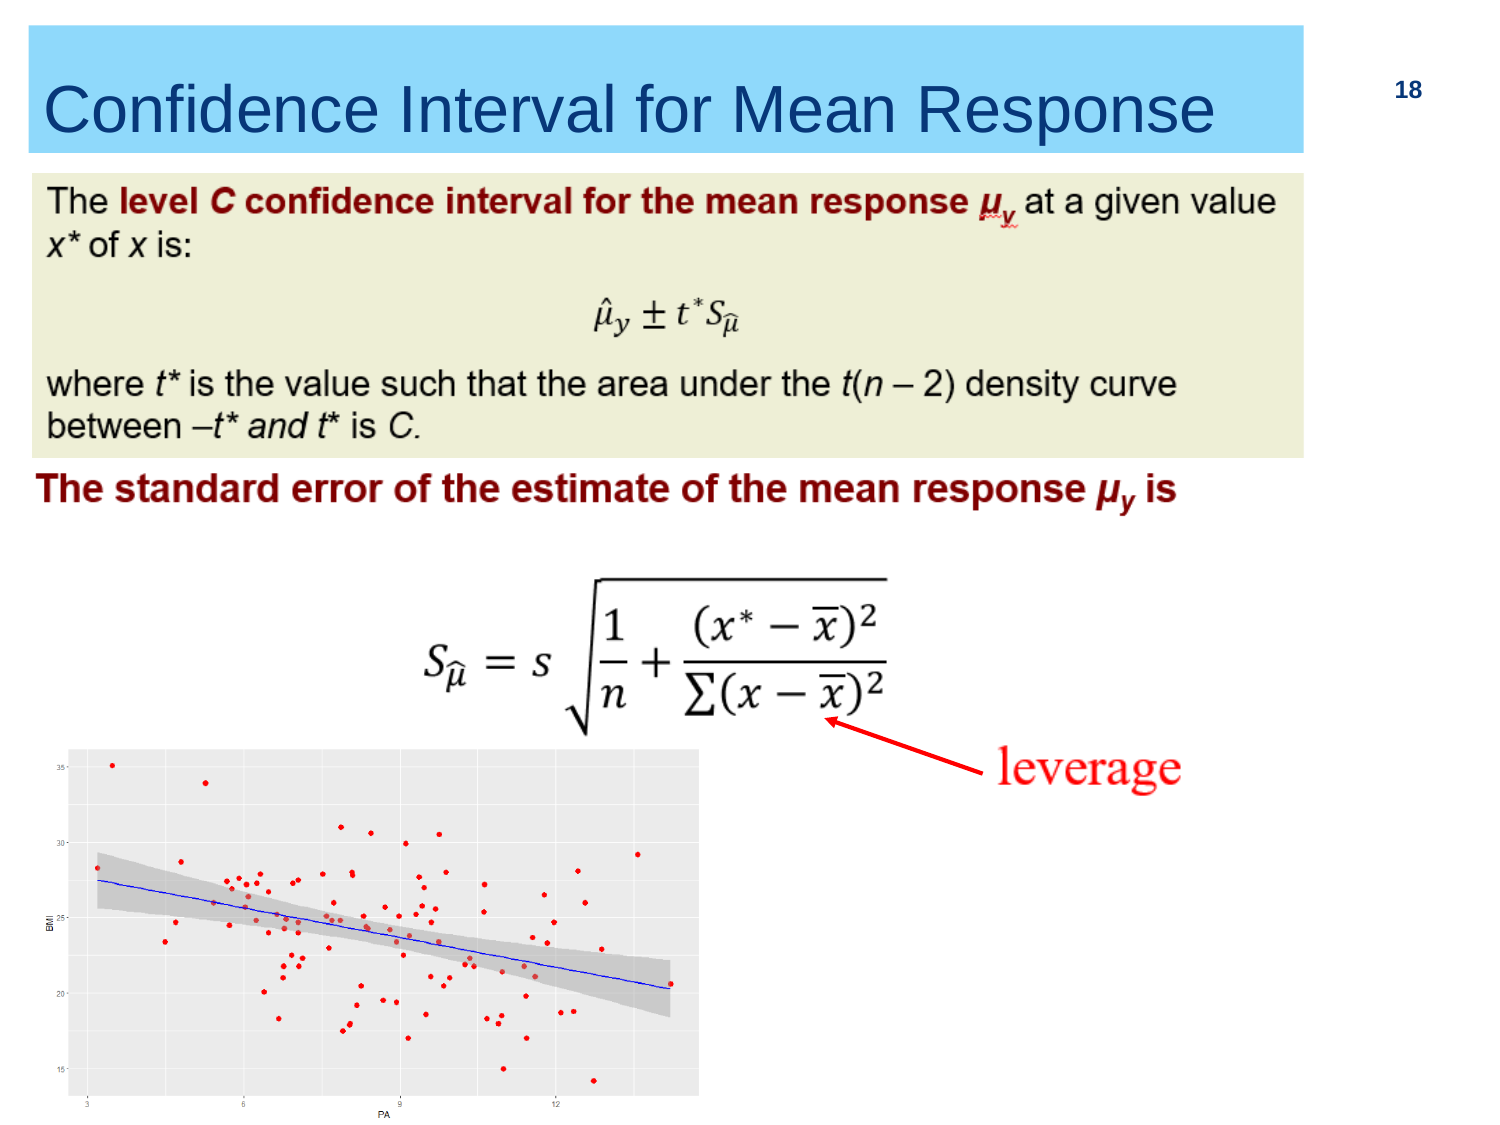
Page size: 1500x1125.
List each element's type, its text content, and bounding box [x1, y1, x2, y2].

picture [31, 173, 1319, 459]
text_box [823, 717, 984, 775]
title Confidence Interval for Mean Response [28, 25, 1304, 153]
slide_number 18 [1354, 59, 1438, 119]
picture [31, 461, 1249, 1125]
